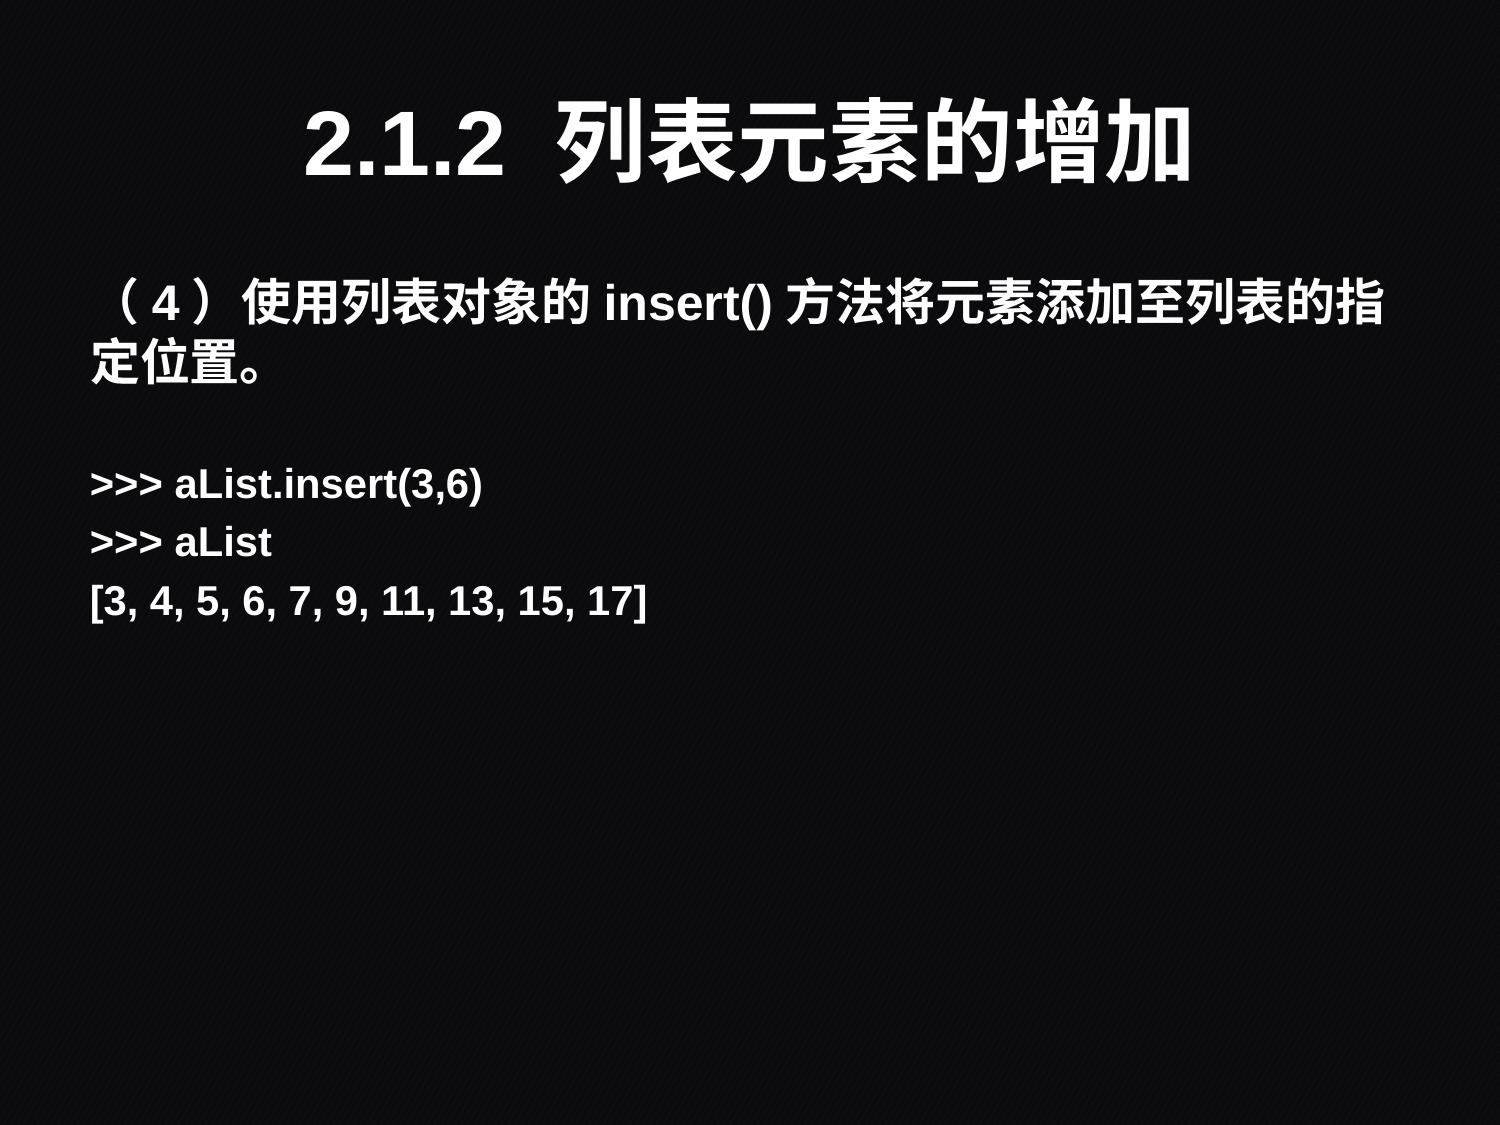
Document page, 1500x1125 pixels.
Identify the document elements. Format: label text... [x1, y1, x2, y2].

title 2.1.2 列表元素的增加 [74, 45, 1426, 233]
list （4）使用列表对象的insert()方法将元素添加至列表的指定位置。 >>> aList.insert(3,6) >>> aList [3, 4, 5, 6, 7, 9, 11, 13, 15, 17] [74, 262, 1426, 1024]
